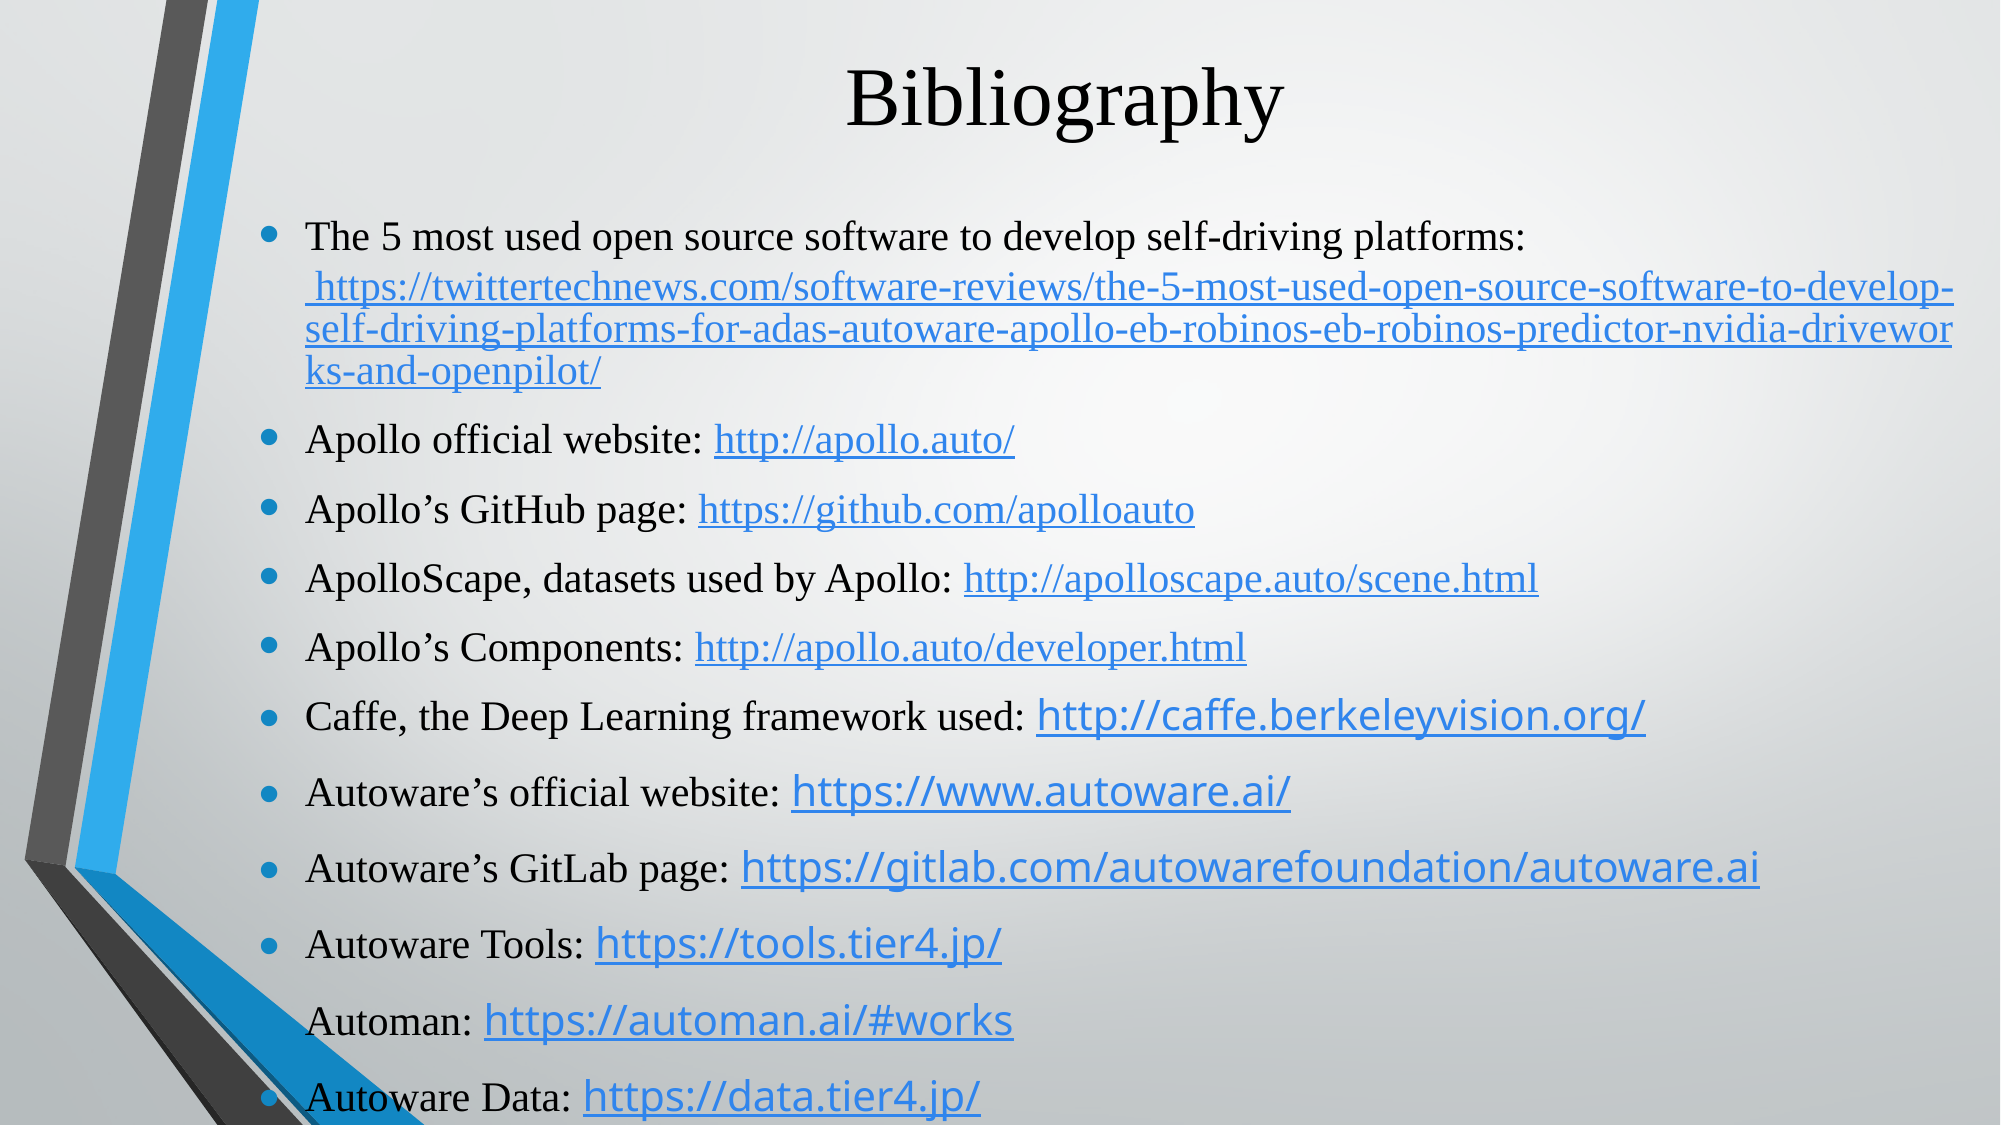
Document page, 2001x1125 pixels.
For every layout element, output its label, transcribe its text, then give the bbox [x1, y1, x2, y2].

list The 5 most used open source software to develop self-driving platforms: https://twittertechnews.com/software-reviews/the-5-most-used-open-source-software-to-develop-self-driving-platforms-for-adas-autoware-apollo-eb-robinos-eb-robinos-predictor-nvidia-driveworks-and-openpilot/ Apollo official website: http://apollo.auto/ Apollo’s GitHub page: https://github.com/apolloauto ApolloScape, datasets used by Apollo: http://apolloscape.auto/scene.html Apollo’s Components: http://apollo.auto/developer.html Caffe, the Deep Learning framework used: http://caffe.berkeleyvision.org/ Autoware’s official website: https://www.autoware.ai/ Autoware’s GitLab page: https://gitlab.com/autowarefoundation/autoware.ai Autoware Tools: https://tools.tier4.jp/ Automan: https://automan.ai/#works Autoware Data: https://data.tier4.jp/ [243, 200, 1983, 1053]
title Bibliography [243, 0, 1887, 185]
